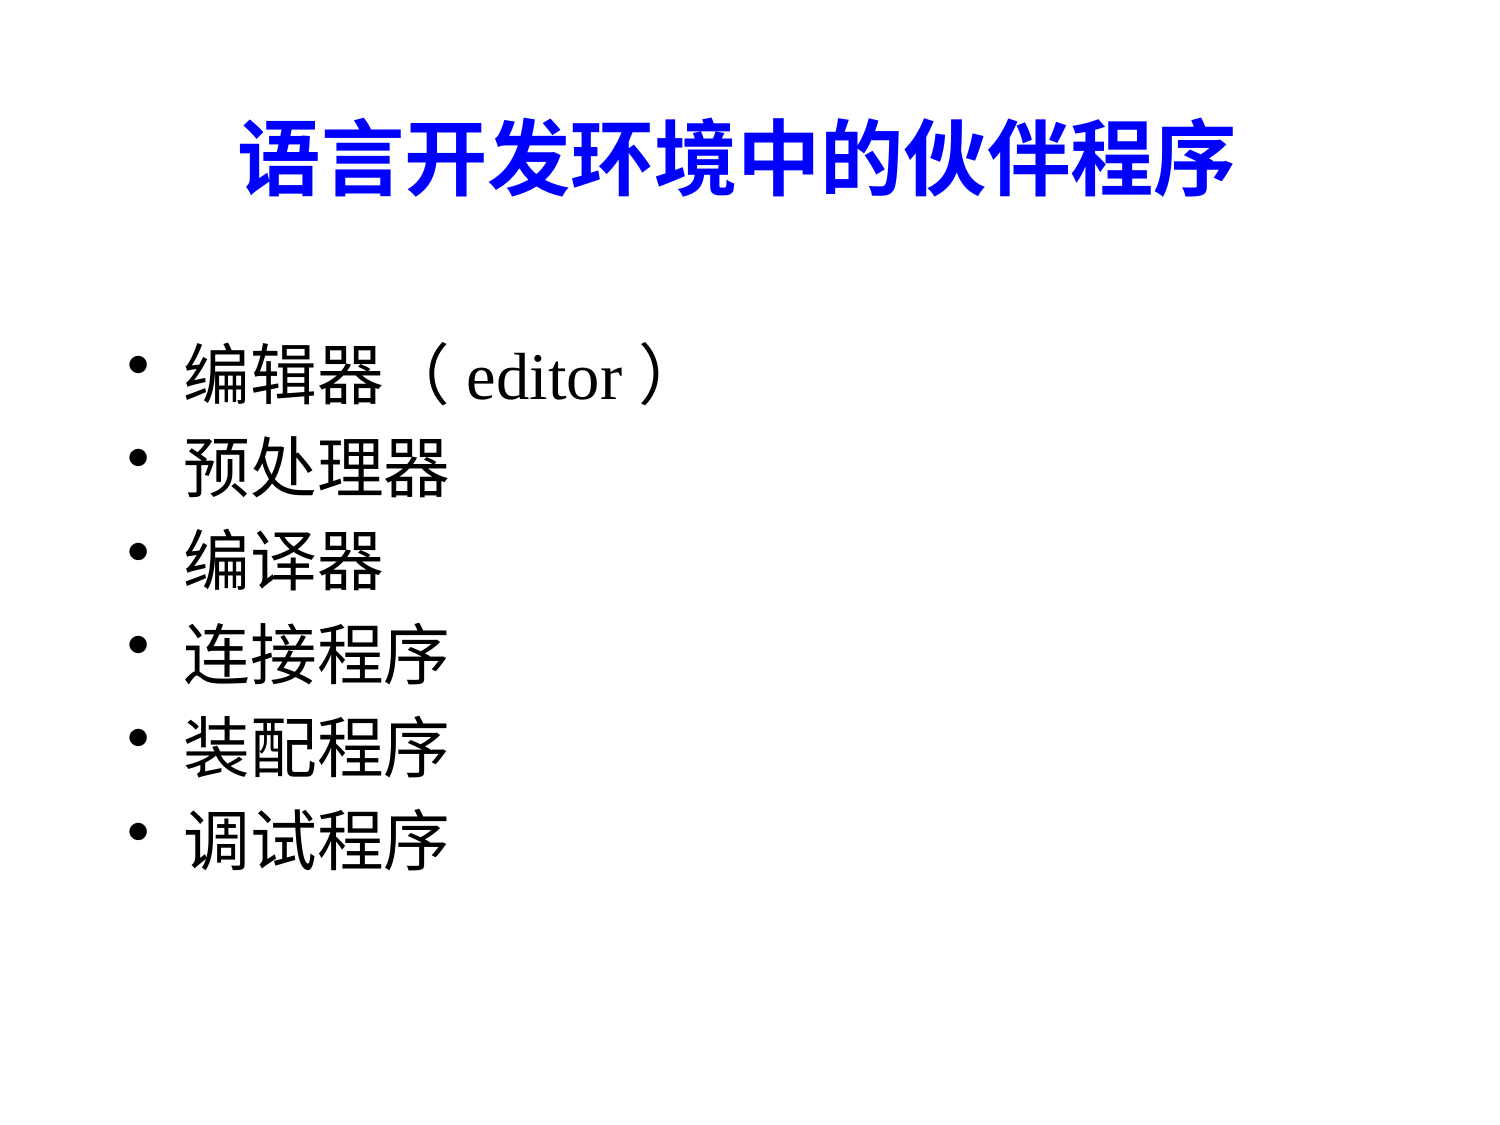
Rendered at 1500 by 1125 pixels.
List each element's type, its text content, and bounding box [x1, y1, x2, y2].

title 语言开发环境中的伙伴程序 [99, 62, 1375, 250]
list 编辑器（editor） 预处理器 编译器 连接程序 装配程序 调试程序 [112, 324, 1388, 1000]
